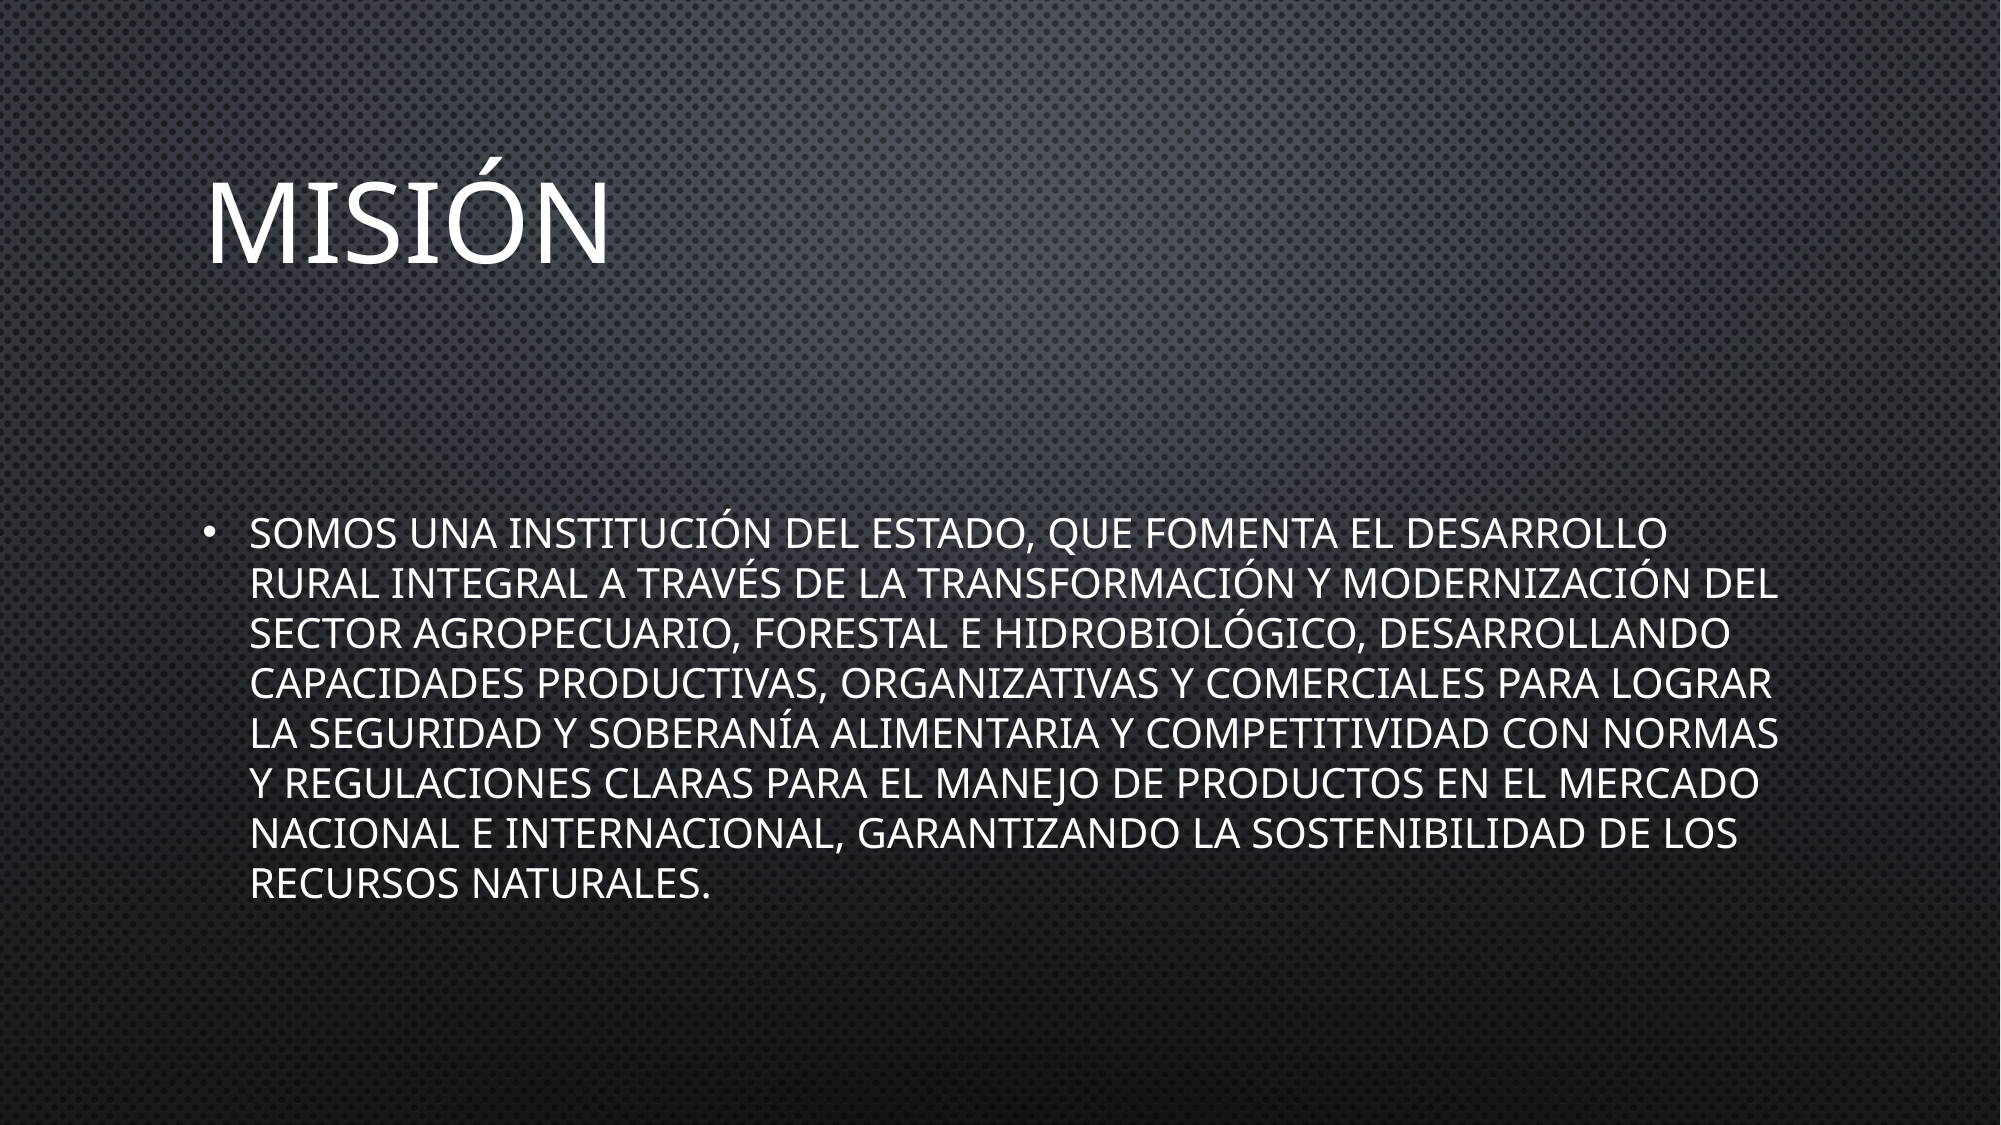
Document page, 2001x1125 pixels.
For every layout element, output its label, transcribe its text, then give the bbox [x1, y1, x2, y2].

title Misión [187, 102, 1813, 414]
list Somos una Institución del Estado, que fomenta el desarrollo rural integral a través de la transformación y modernización del sector agropecuario, forestal e hidrobiológico, desarrollando capacidades productivas, organizativas y comerciales para lograr la seguridad y soberanía alimentaria y competitividad con normas y regulaciones claras para el manejo de productos en el mercado nacional e internacional, garantizando la sostenibilidad de los recursos naturales. [187, 414, 1813, 928]
